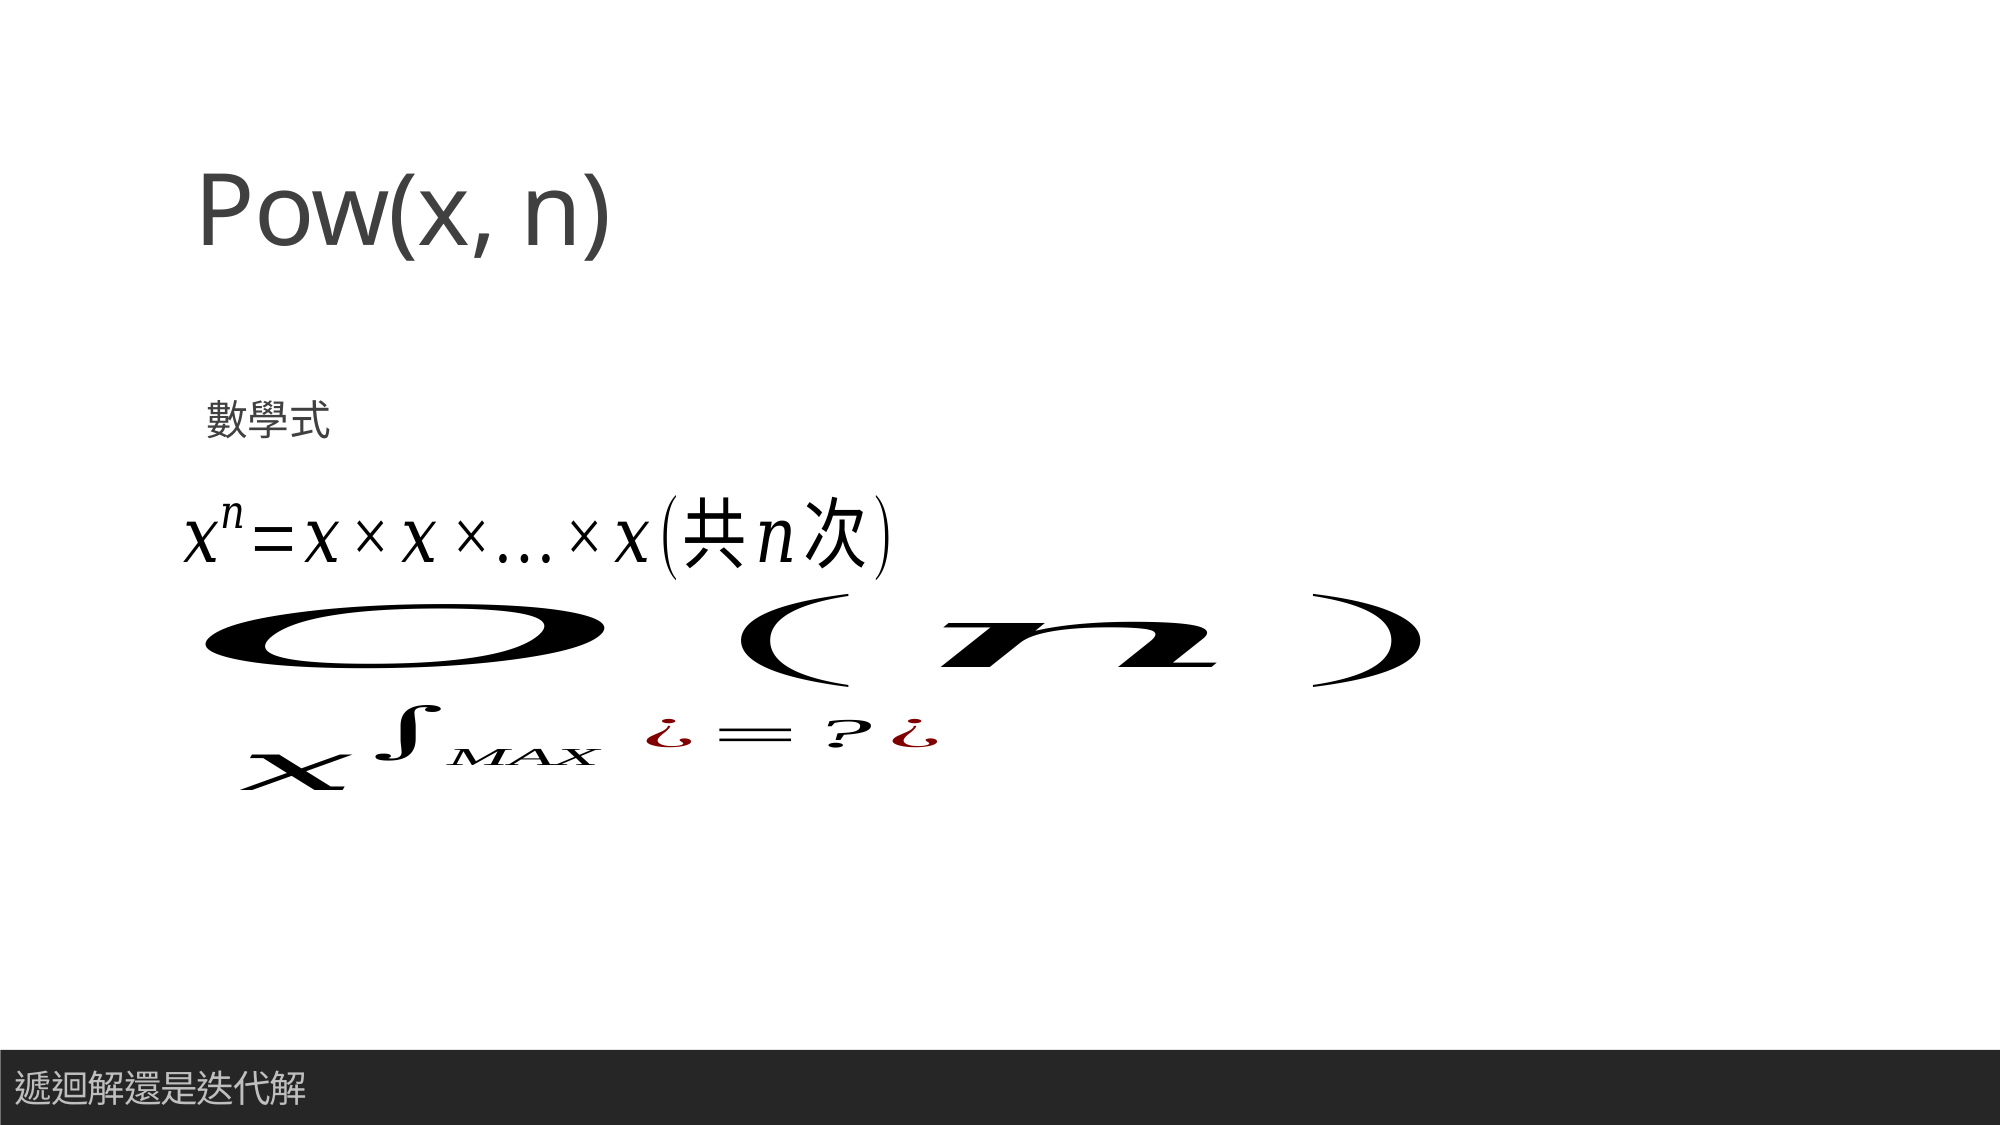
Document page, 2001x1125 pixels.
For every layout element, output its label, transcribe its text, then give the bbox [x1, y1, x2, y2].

text_box 數學式 [176, 381, 641, 485]
text_box Pow(x, n) [180, 151, 1684, 285]
text_box 遞迴解還是迭代解 [0, 1062, 616, 1125]
